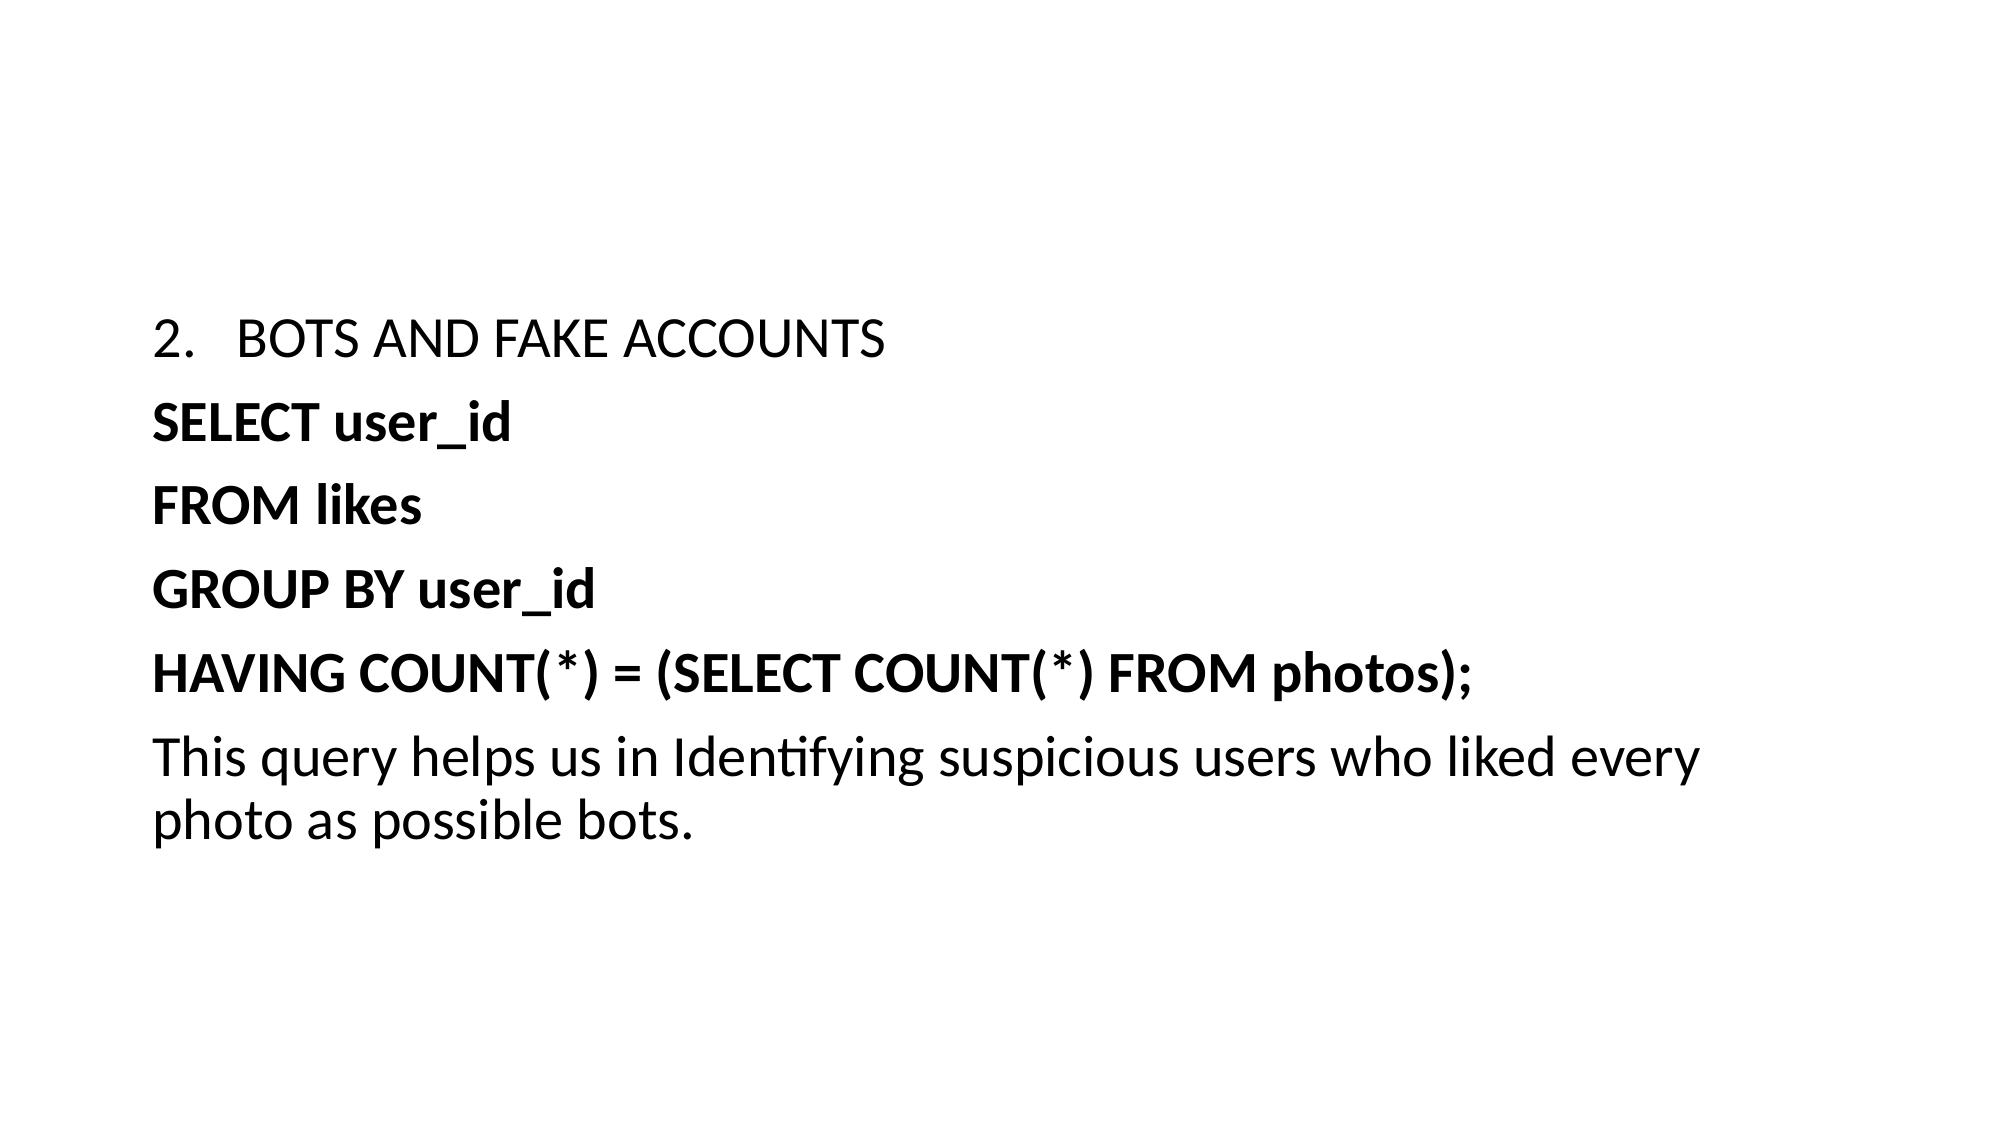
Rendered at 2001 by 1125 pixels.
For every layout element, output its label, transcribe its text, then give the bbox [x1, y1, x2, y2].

list BOTS AND FAKE ACCOUNTS SELECT user_id FROM likes GROUP BY user_id HAVING COUNT(*) = (SELECT COUNT(*) FROM photos); This query helps us in Identifying suspicious users who liked every photo as possible bots. [137, 299, 1863, 1014]
